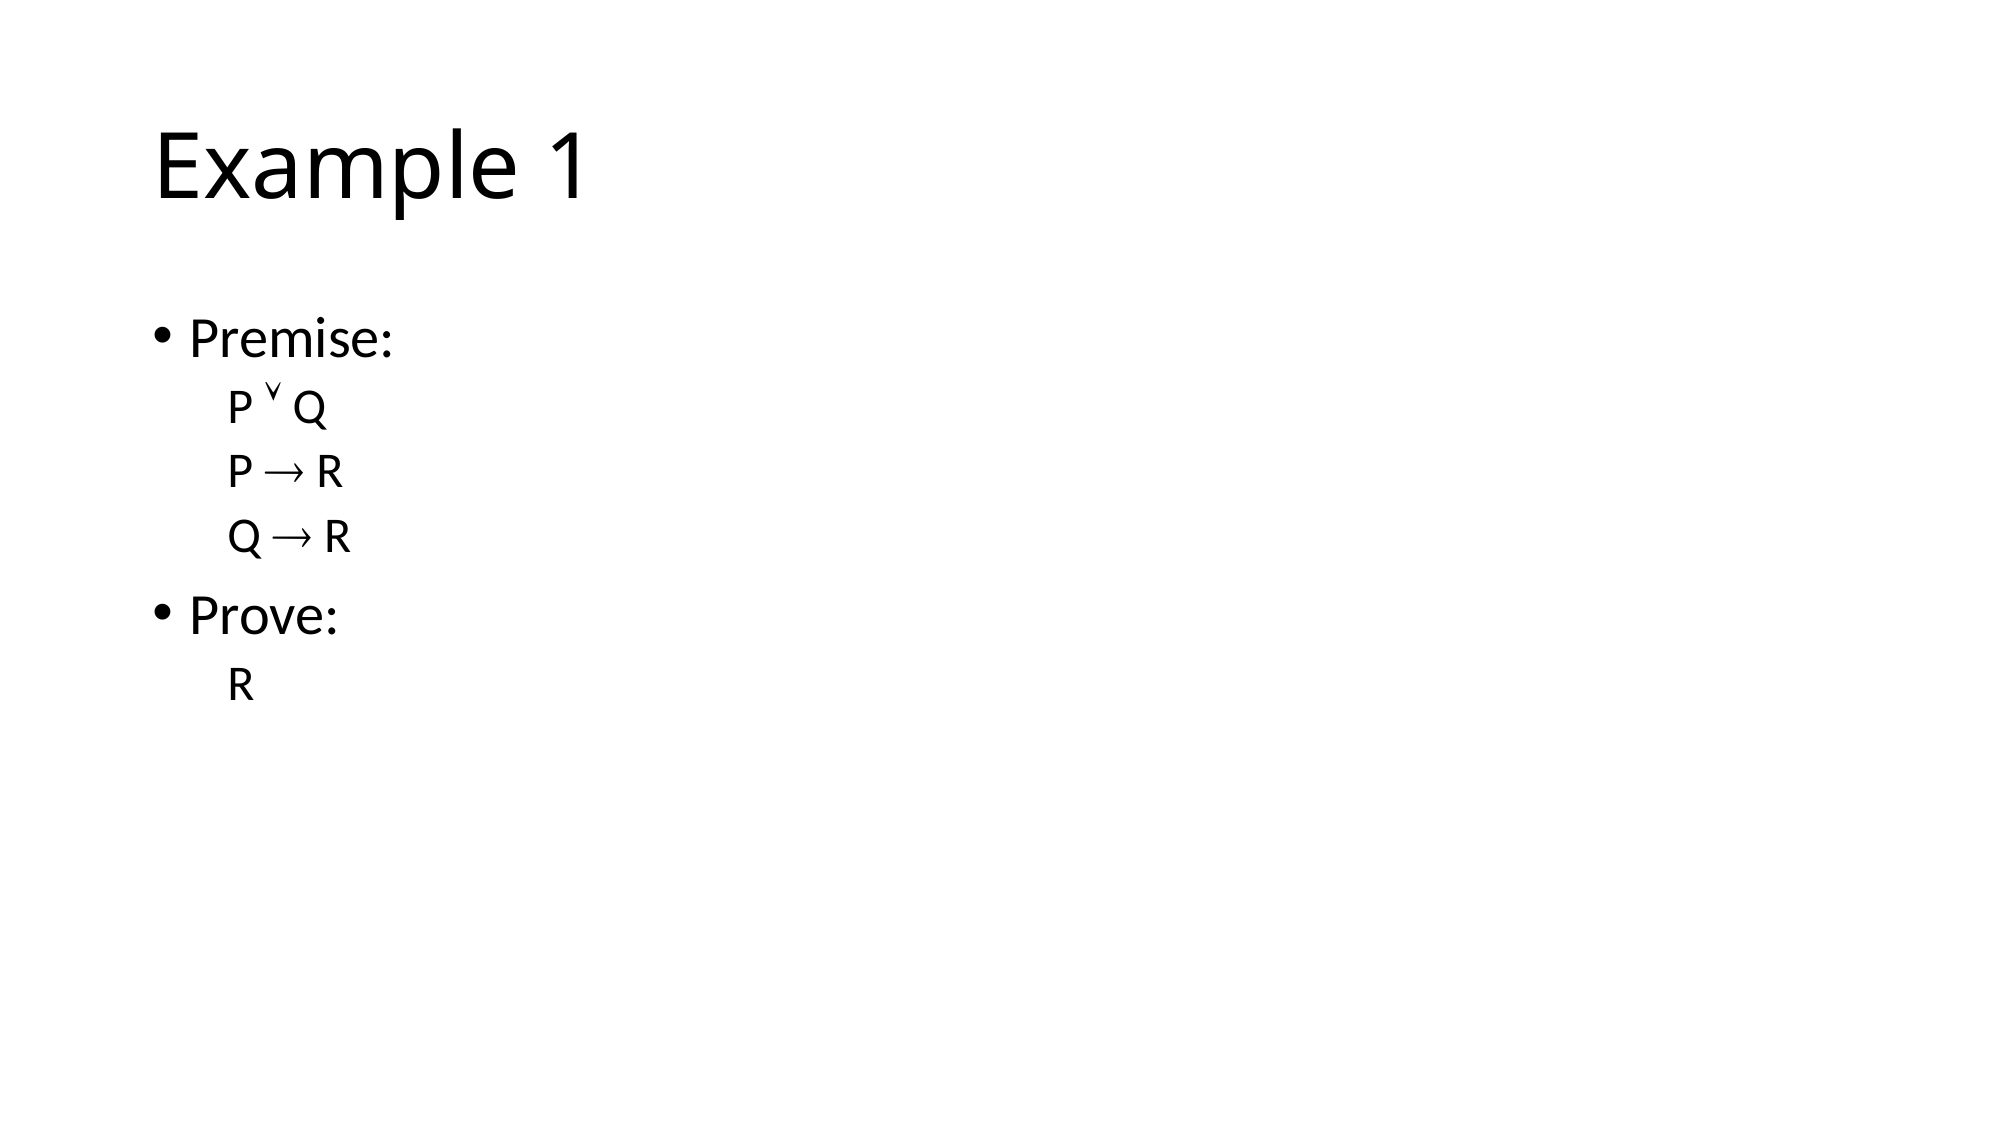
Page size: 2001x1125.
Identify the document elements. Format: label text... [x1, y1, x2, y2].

title Example 1 [137, 59, 1863, 278]
list Premise: P  Q P  R Q  R Prove: R [137, 299, 1863, 1014]
